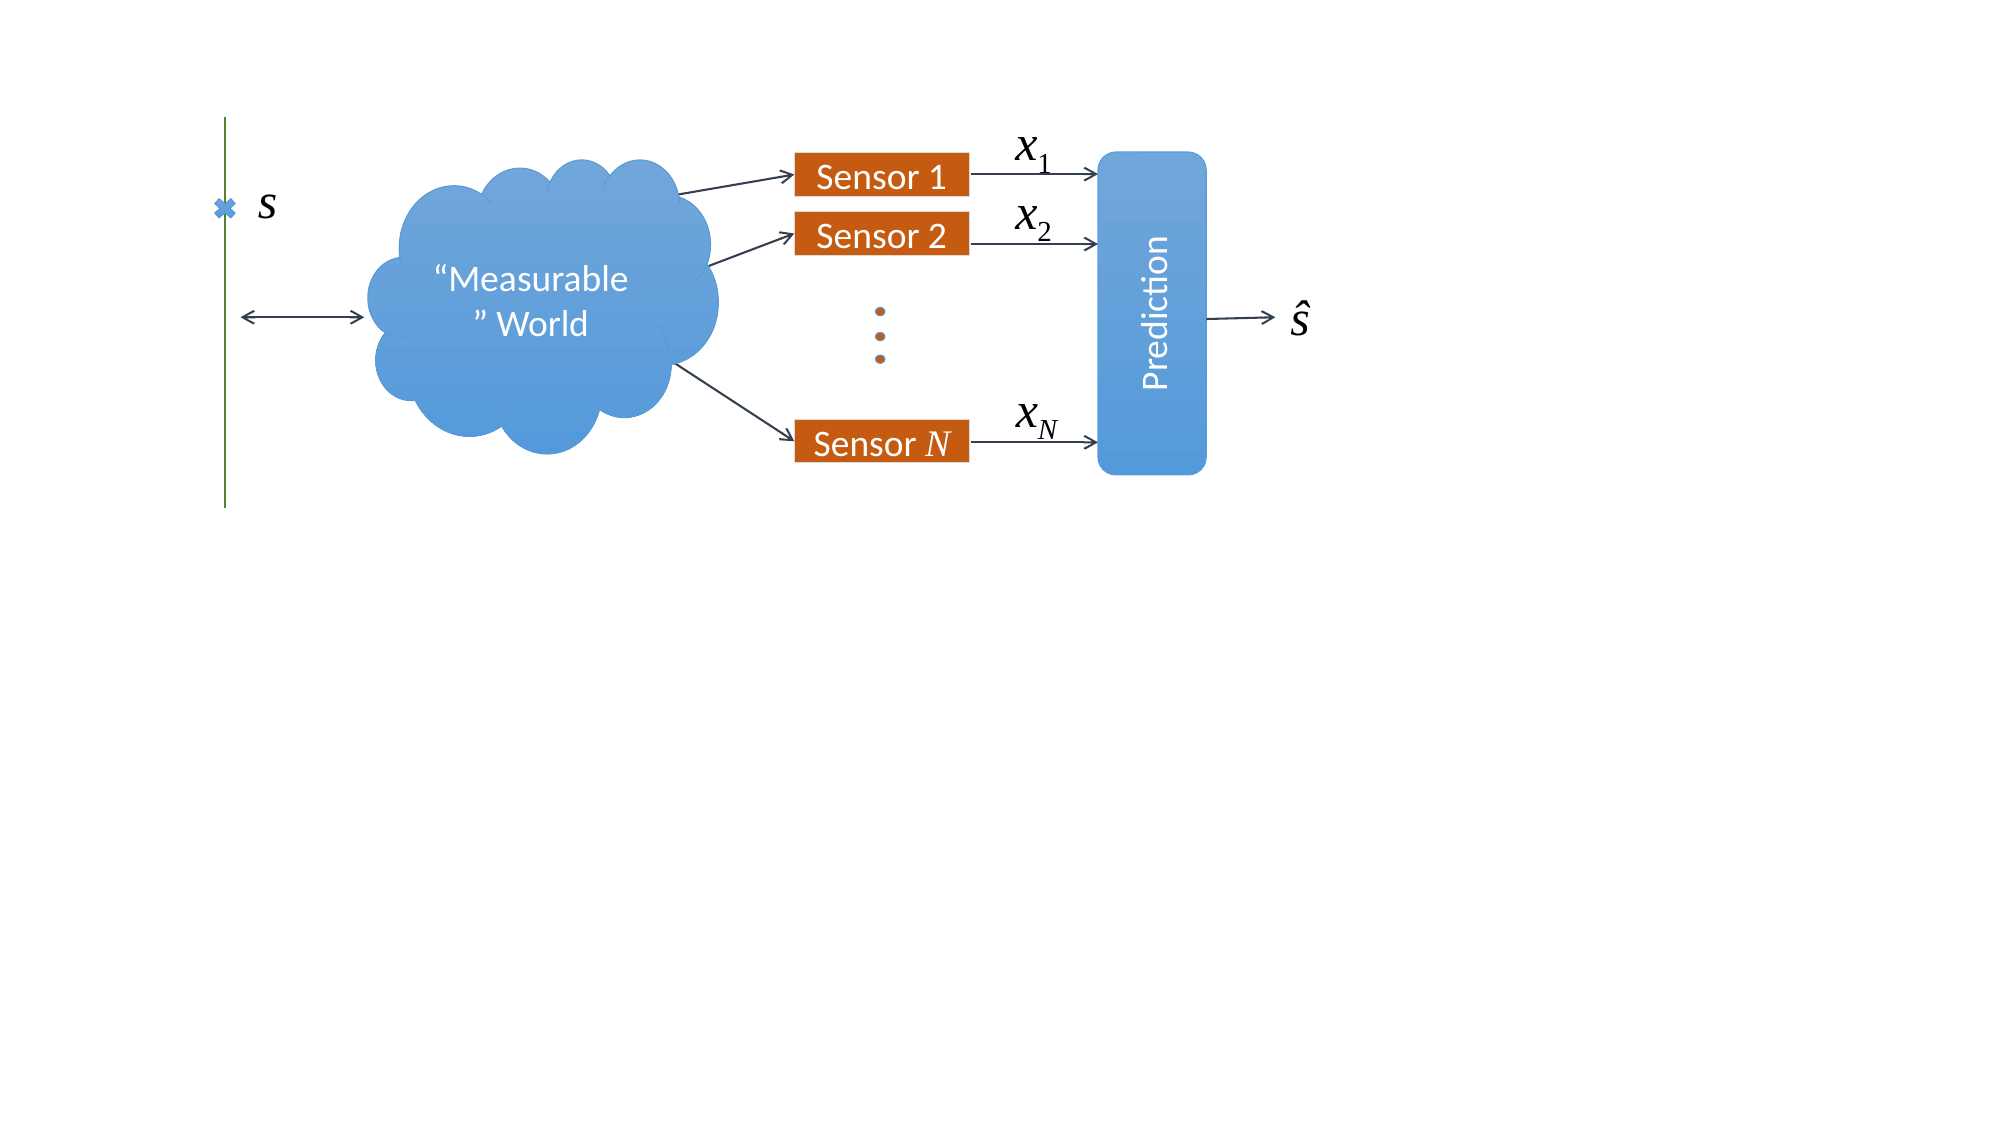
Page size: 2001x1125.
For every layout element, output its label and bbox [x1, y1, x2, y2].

text_box [209, 103, 1326, 508]
